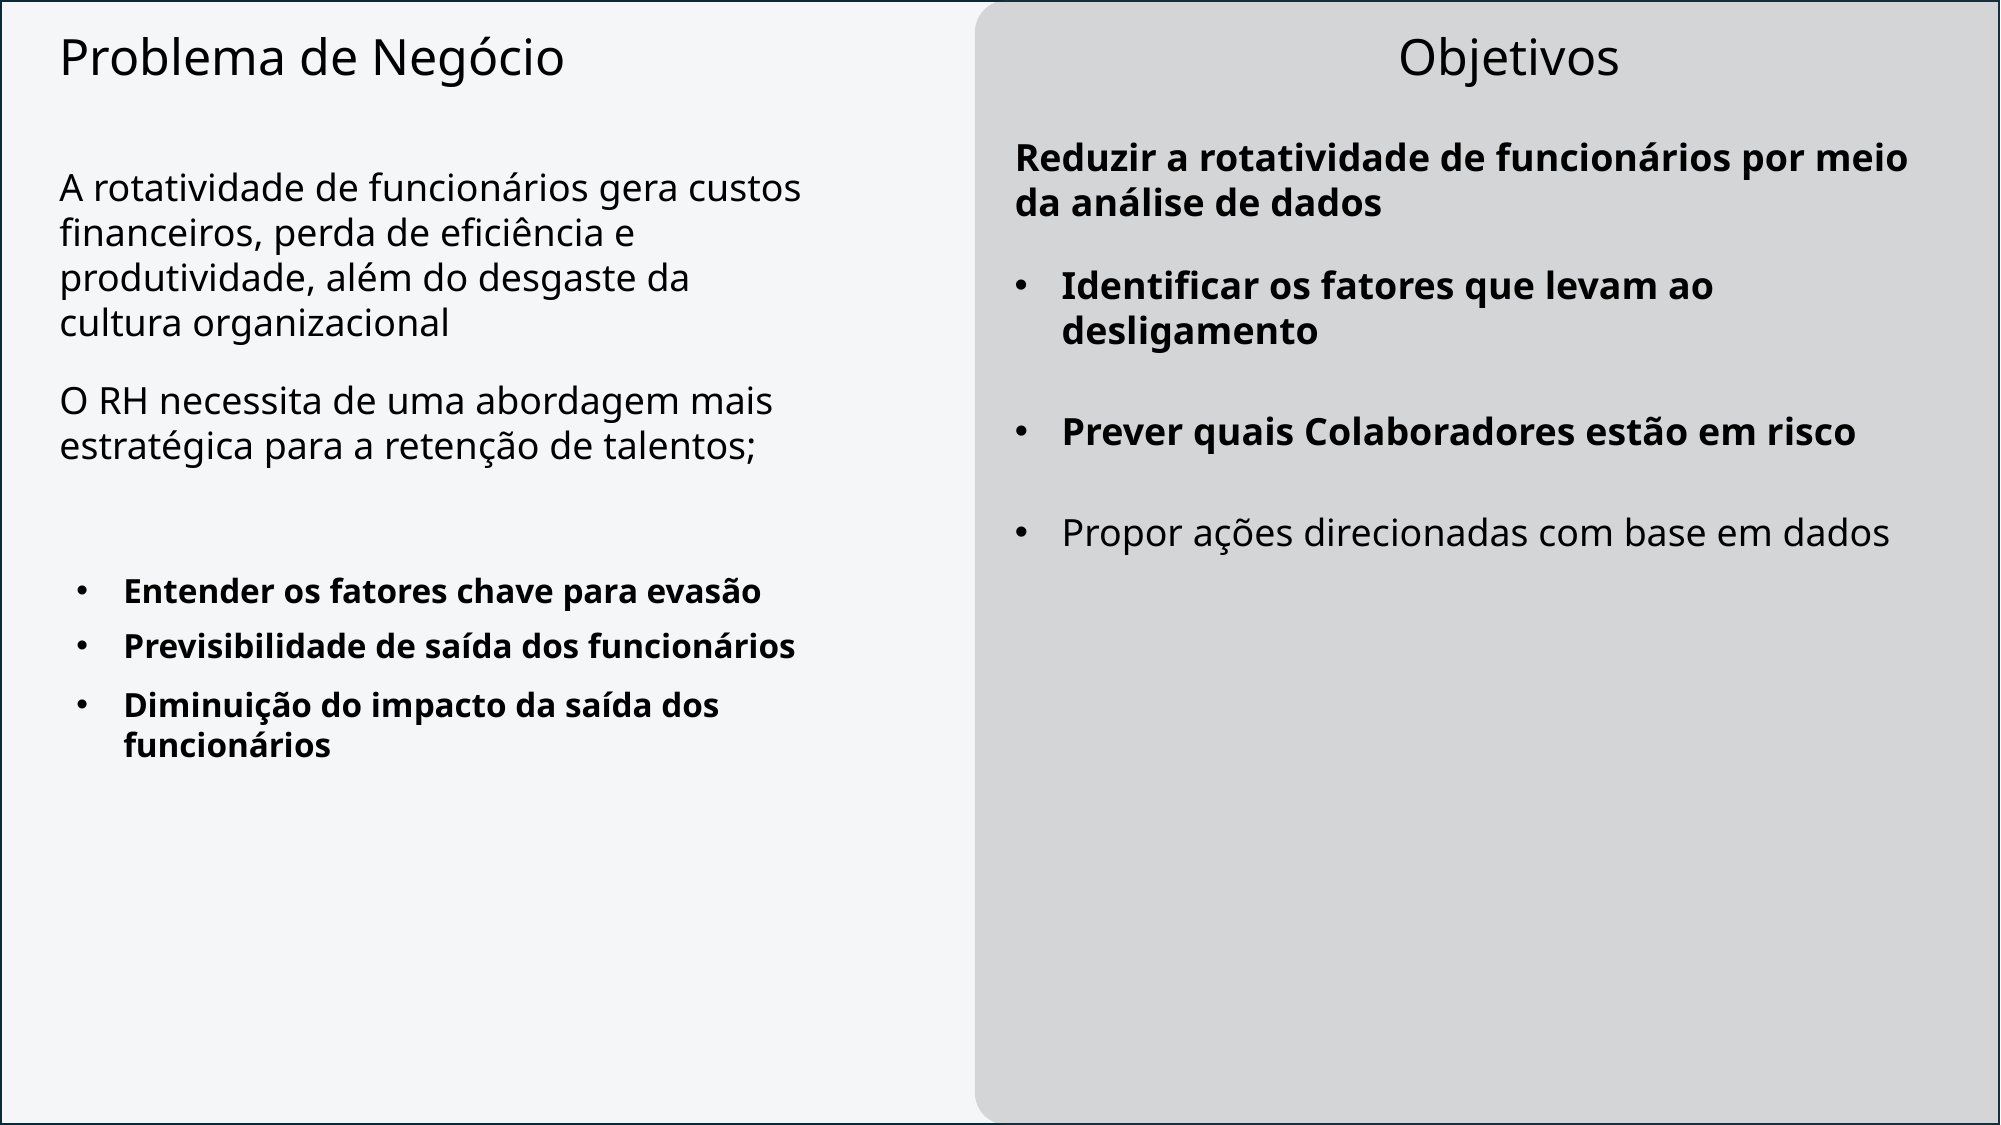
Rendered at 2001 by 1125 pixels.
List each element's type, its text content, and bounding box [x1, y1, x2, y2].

text_box Diminuição do impacto da saída dos funcionários [61, 676, 794, 772]
text_box Entender os fatores chave para evasão [61, 562, 794, 617]
text_box A rotatividade de funcionários gera custos financeiros, perda de eficiência e produtividade, além do desgaste da cultura organizacional [44, 156, 837, 352]
text_box O RH necessita de uma abordagem mais estratégica para a retenção de talentos; [44, 370, 837, 475]
text_box Reduzir a rotatividade de funcionários por meio da análise de dados [999, 126, 1926, 231]
text_box Identificar os fatores que levam ao desligamento [999, 254, 1979, 360]
text_box [0, 0, 994, 1125]
text_box Problema de Negócio [44, 18, 660, 94]
text_box Propor ações direcionadas com base em dados [999, 501, 1926, 562]
text_box [972, 0, 2000, 1125]
text_box Previsibilidade de saída dos funcionários [61, 617, 837, 673]
text_box Objetivos [1282, 18, 1737, 94]
text_box Prever quais Colaboradores estão em risco [999, 401, 1926, 461]
